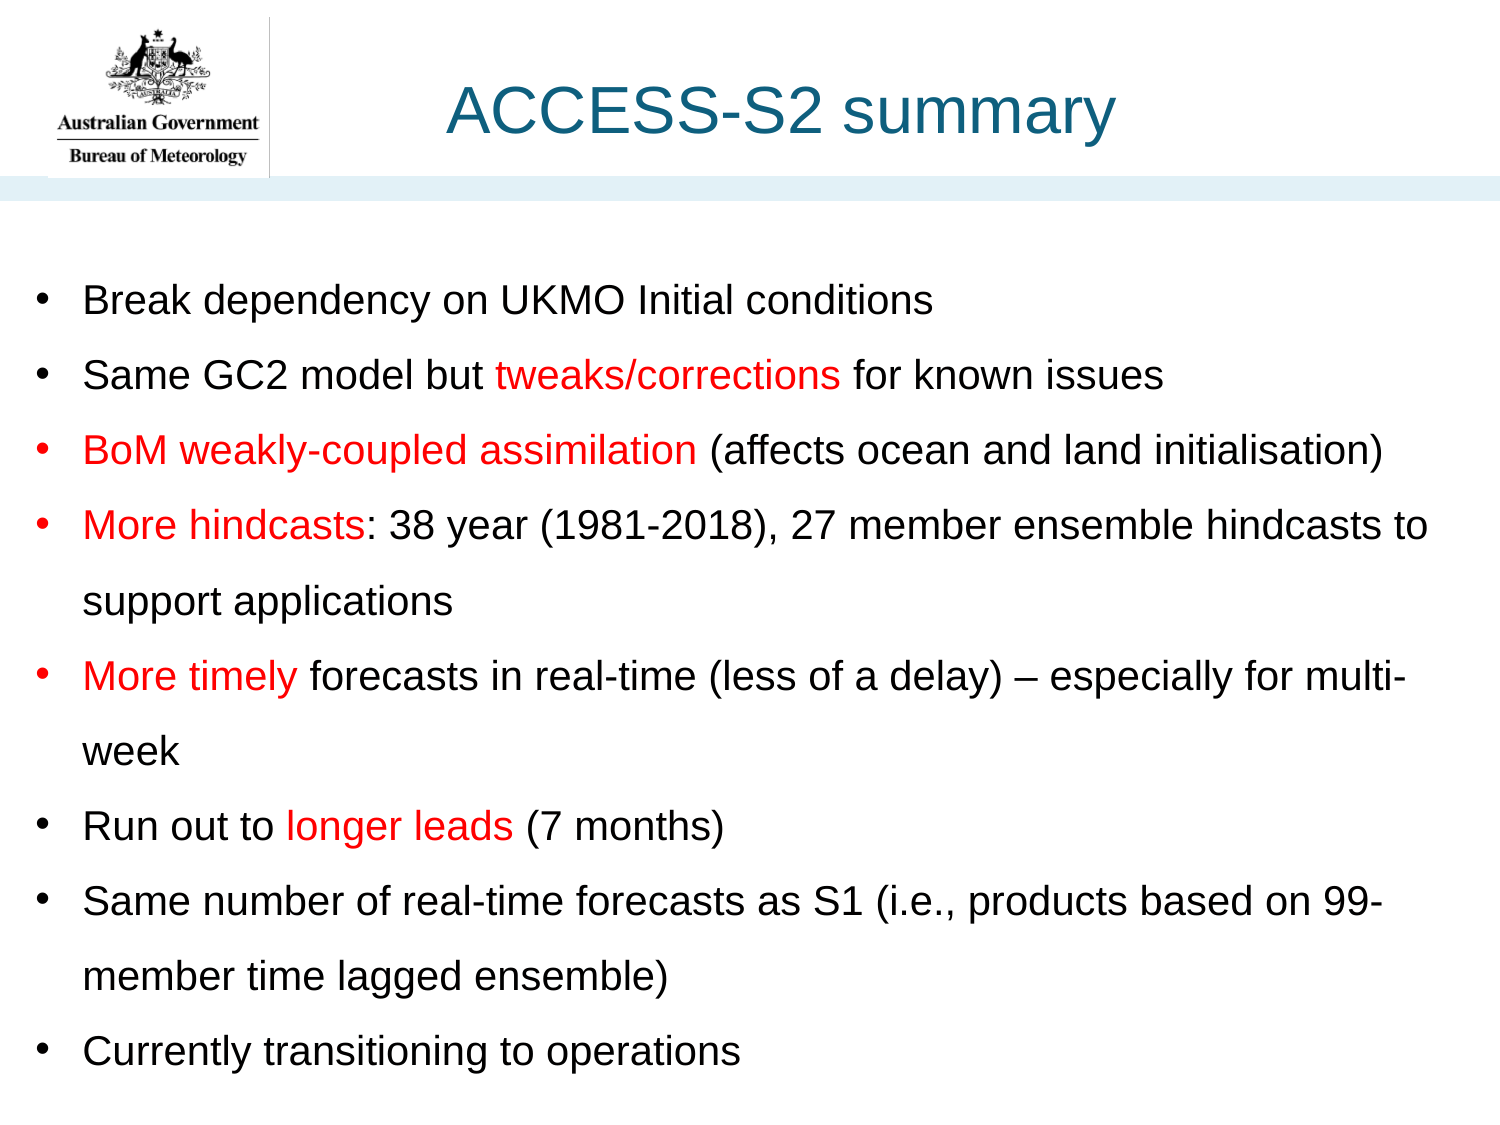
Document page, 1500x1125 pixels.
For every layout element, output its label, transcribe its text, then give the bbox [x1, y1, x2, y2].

picture [1209, 176, 1500, 201]
text_box Break dependency on UKMO Initial conditions Same GC2 model but tweaks/corrections for known issues BoM weakly-coupled assimilation (affects ocean and land initialisation) More hindcasts: 38 year (1981-2018), 27 member ensemble hindcasts to support applications More timely forecasts in real-time (less of a delay) – especially for multi-week Run out to longer leads (7 months) Same number of real-time forecasts as S1 (i.e., products based on 99-member time lagged ensemble) Currently transitioning to operations [20, 190, 1452, 1125]
picture [0, 17, 354, 201]
text_box ACCESS-S2 summary [354, 59, 1209, 190]
